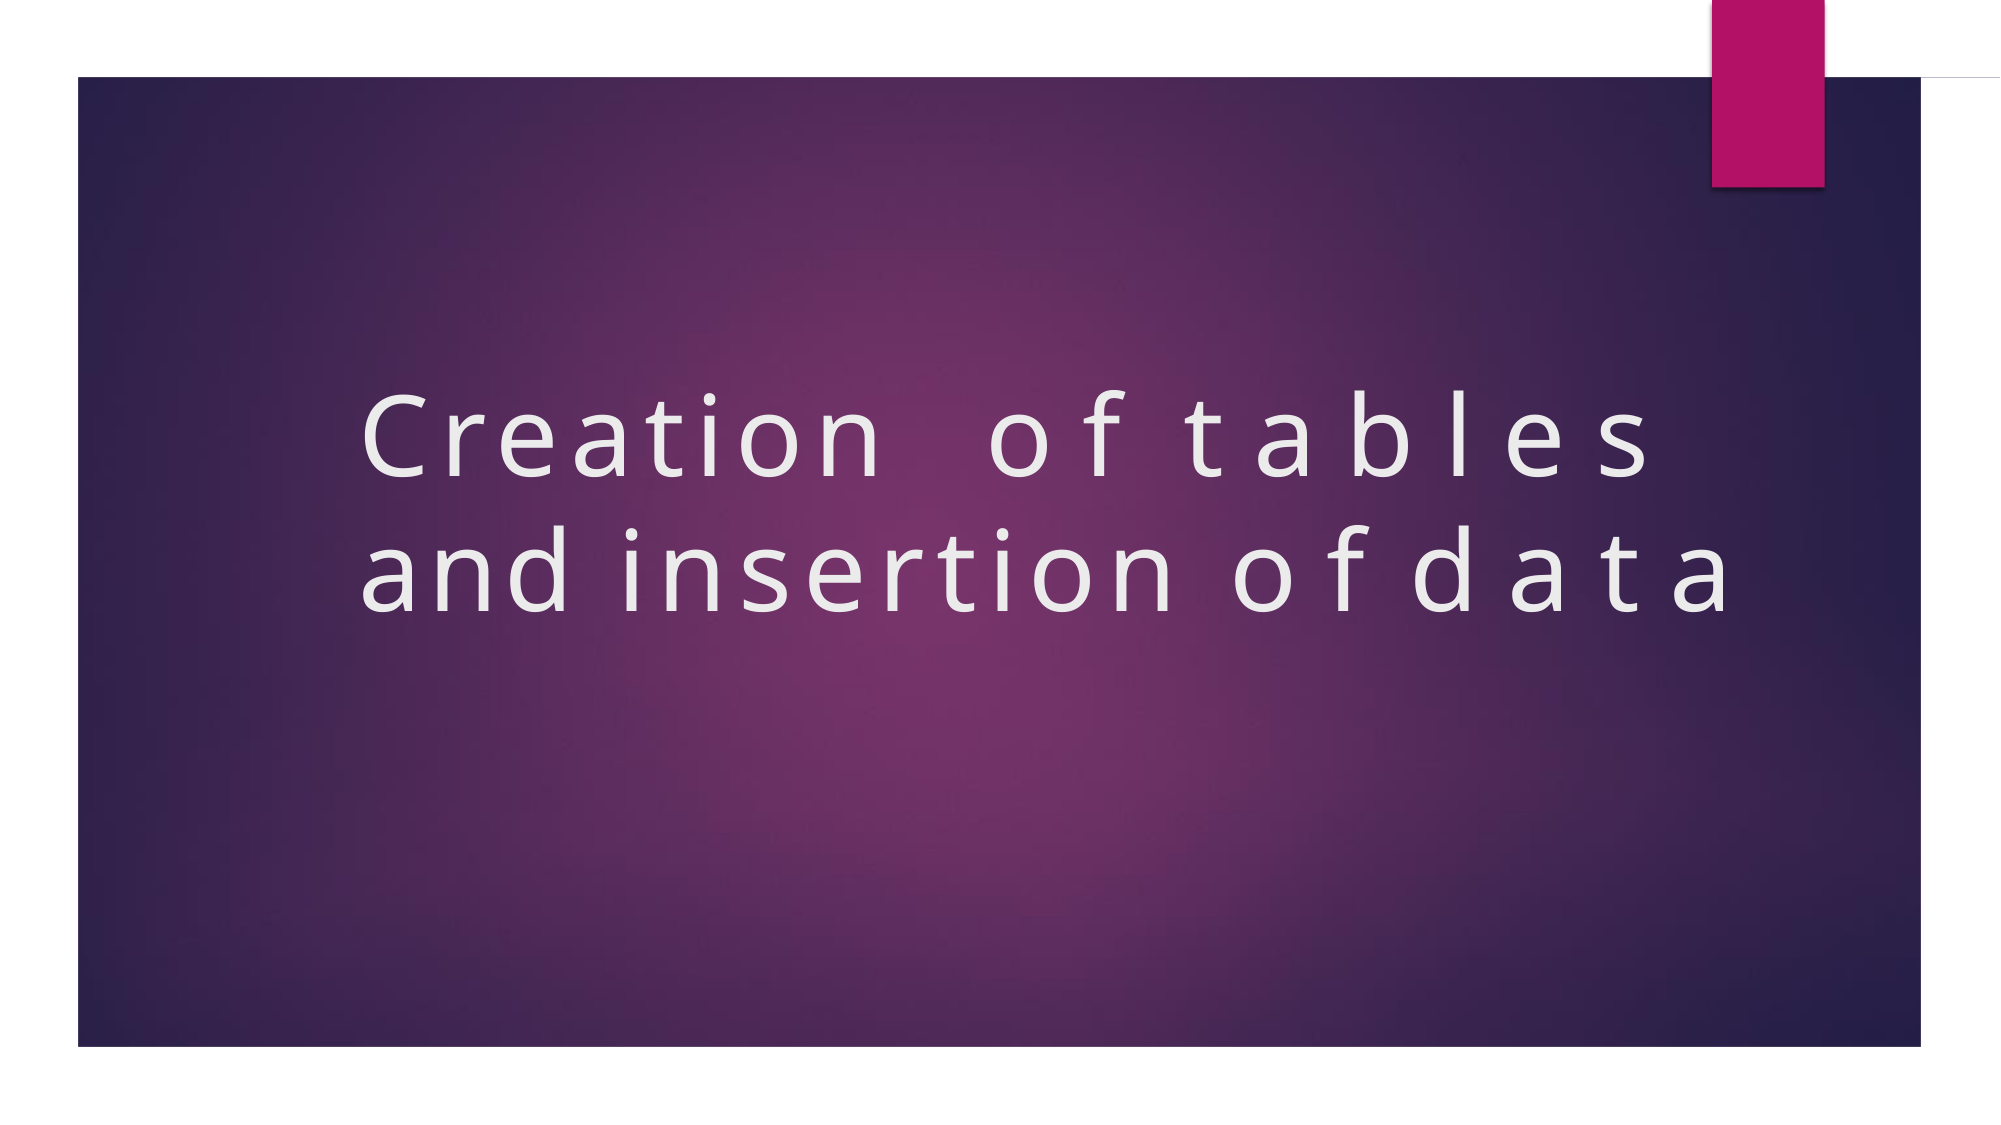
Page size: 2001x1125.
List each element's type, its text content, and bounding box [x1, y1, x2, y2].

title Creation o f t a b l e s and insertion o f d a t a [356, 362, 1739, 635]
picture [79, 0, 1920, 1046]
